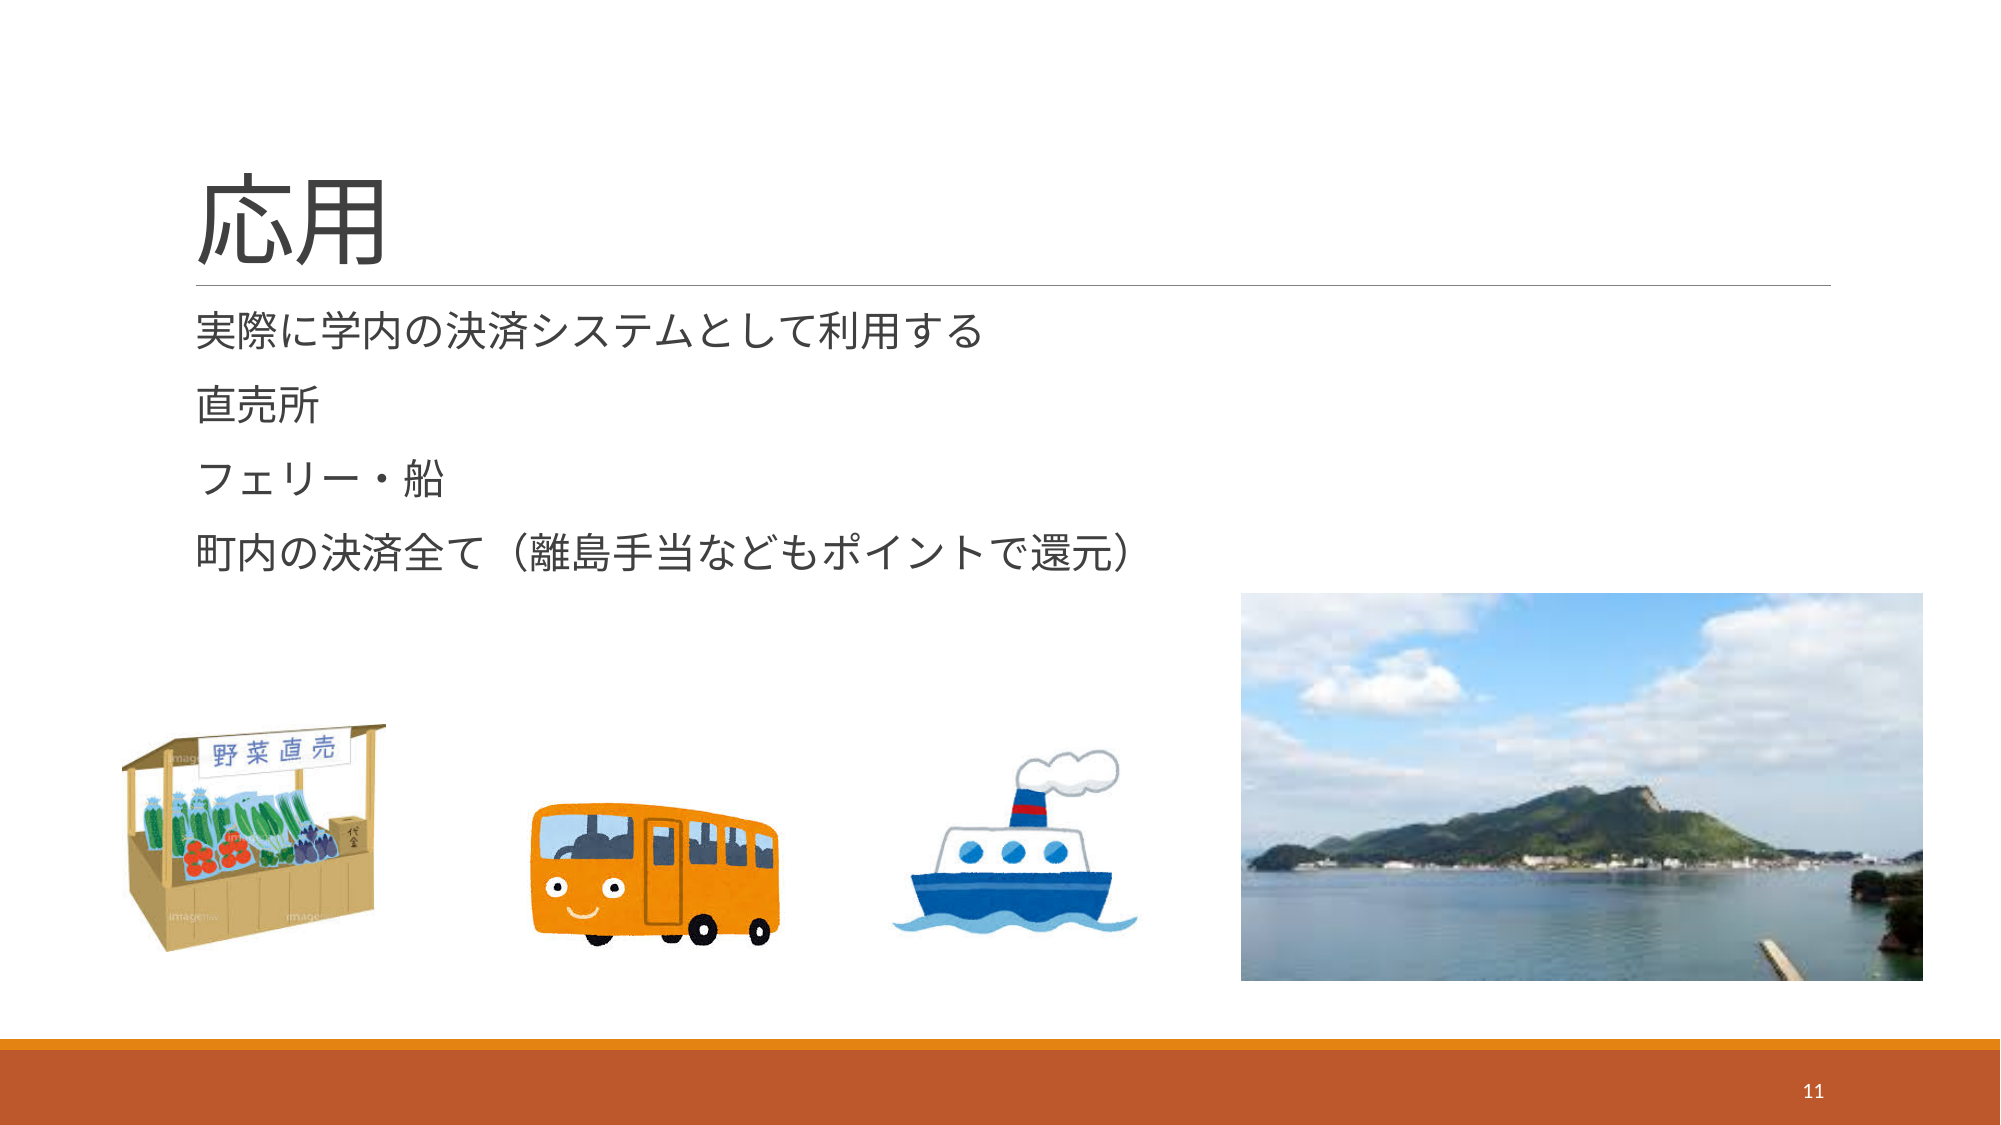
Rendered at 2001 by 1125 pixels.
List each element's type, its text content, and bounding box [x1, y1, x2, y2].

picture [121, 724, 386, 953]
picture [1240, 593, 1924, 982]
slide_number 11 [1624, 1059, 1840, 1120]
title 応用 [180, 47, 1830, 285]
list 実際に学内の決済システムとして利用する 直売所 フェリー・船 町内の決済全て（離島手当などもポイントで還元） [180, 302, 1830, 963]
picture [519, 784, 791, 962]
picture [887, 739, 1144, 953]
